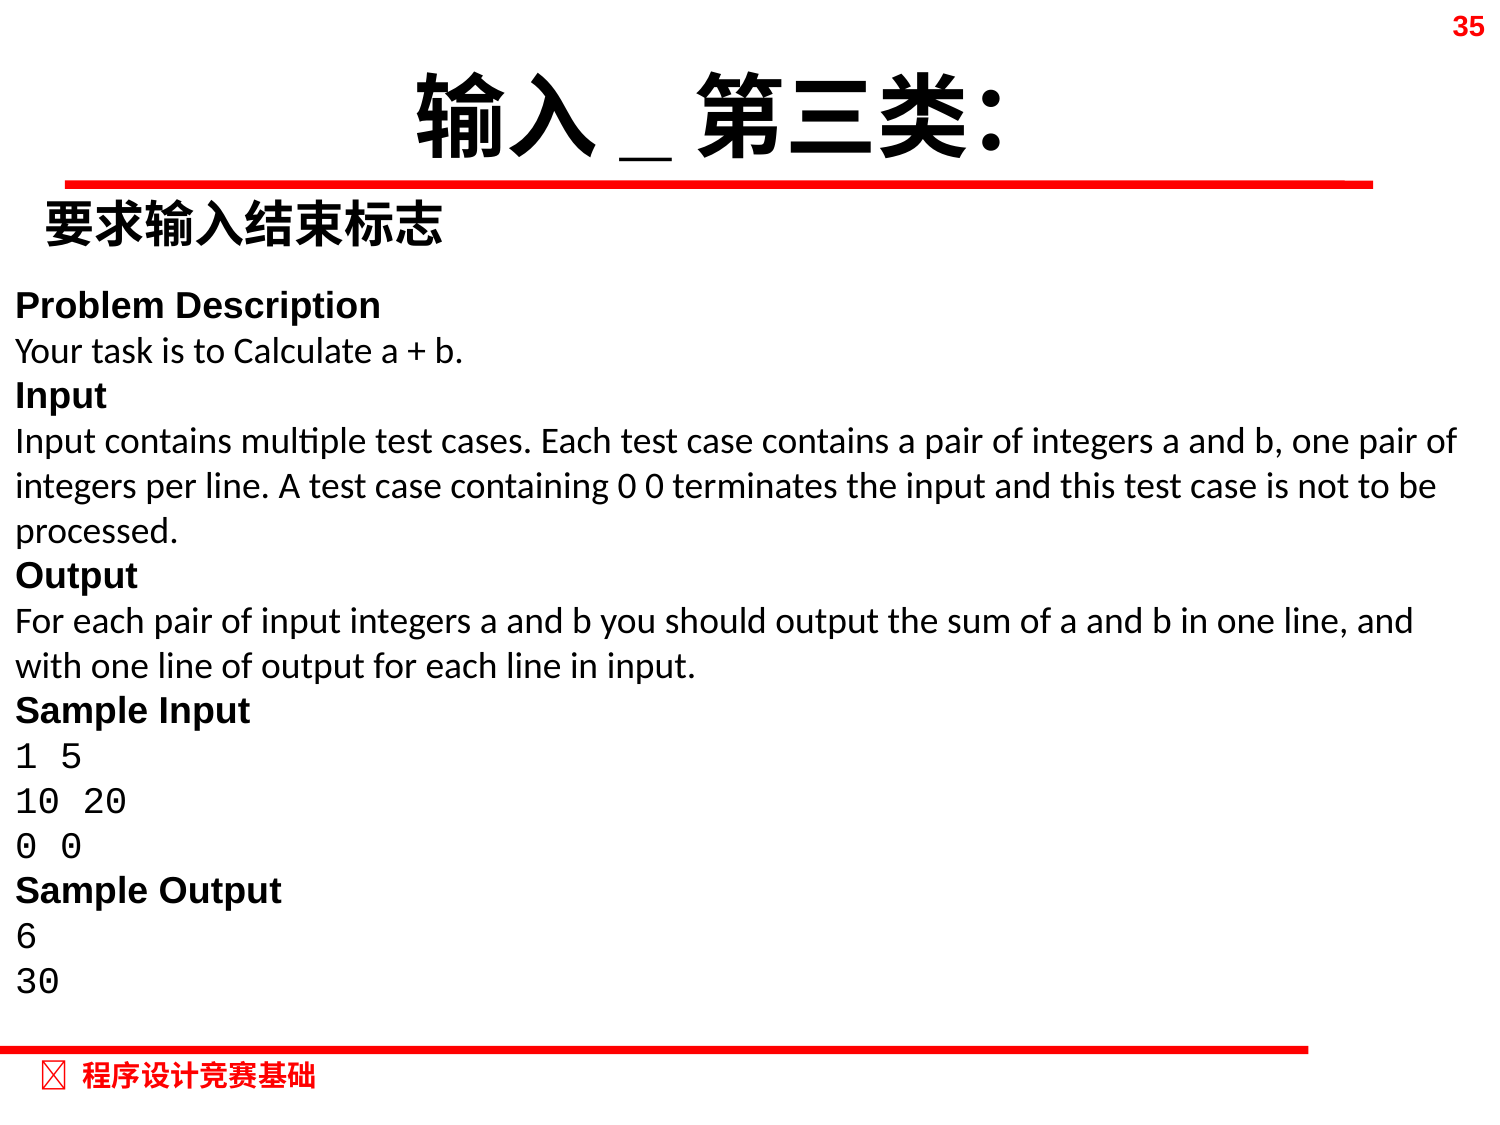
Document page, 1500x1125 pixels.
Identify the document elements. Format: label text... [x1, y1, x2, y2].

title 输入_第三类： [100, 42, 1376, 184]
text_box Problem Description Your task is to Calculate a + b. Input Input contains multiple test cases. Each test case contains a pair of integers a and b, one pair of integers per line. A test case containing 0 0 terminates the input and this test case is not to be processed. Output For each pair of input integers a and b you should output the sum of a and b in one line, and with one line of output for each line in input. Sample Input 1 5 10 20 0 0 Sample Output 6 30 [0, 273, 1500, 1009]
list 要求输入结束标志 [29, 184, 1436, 273]
